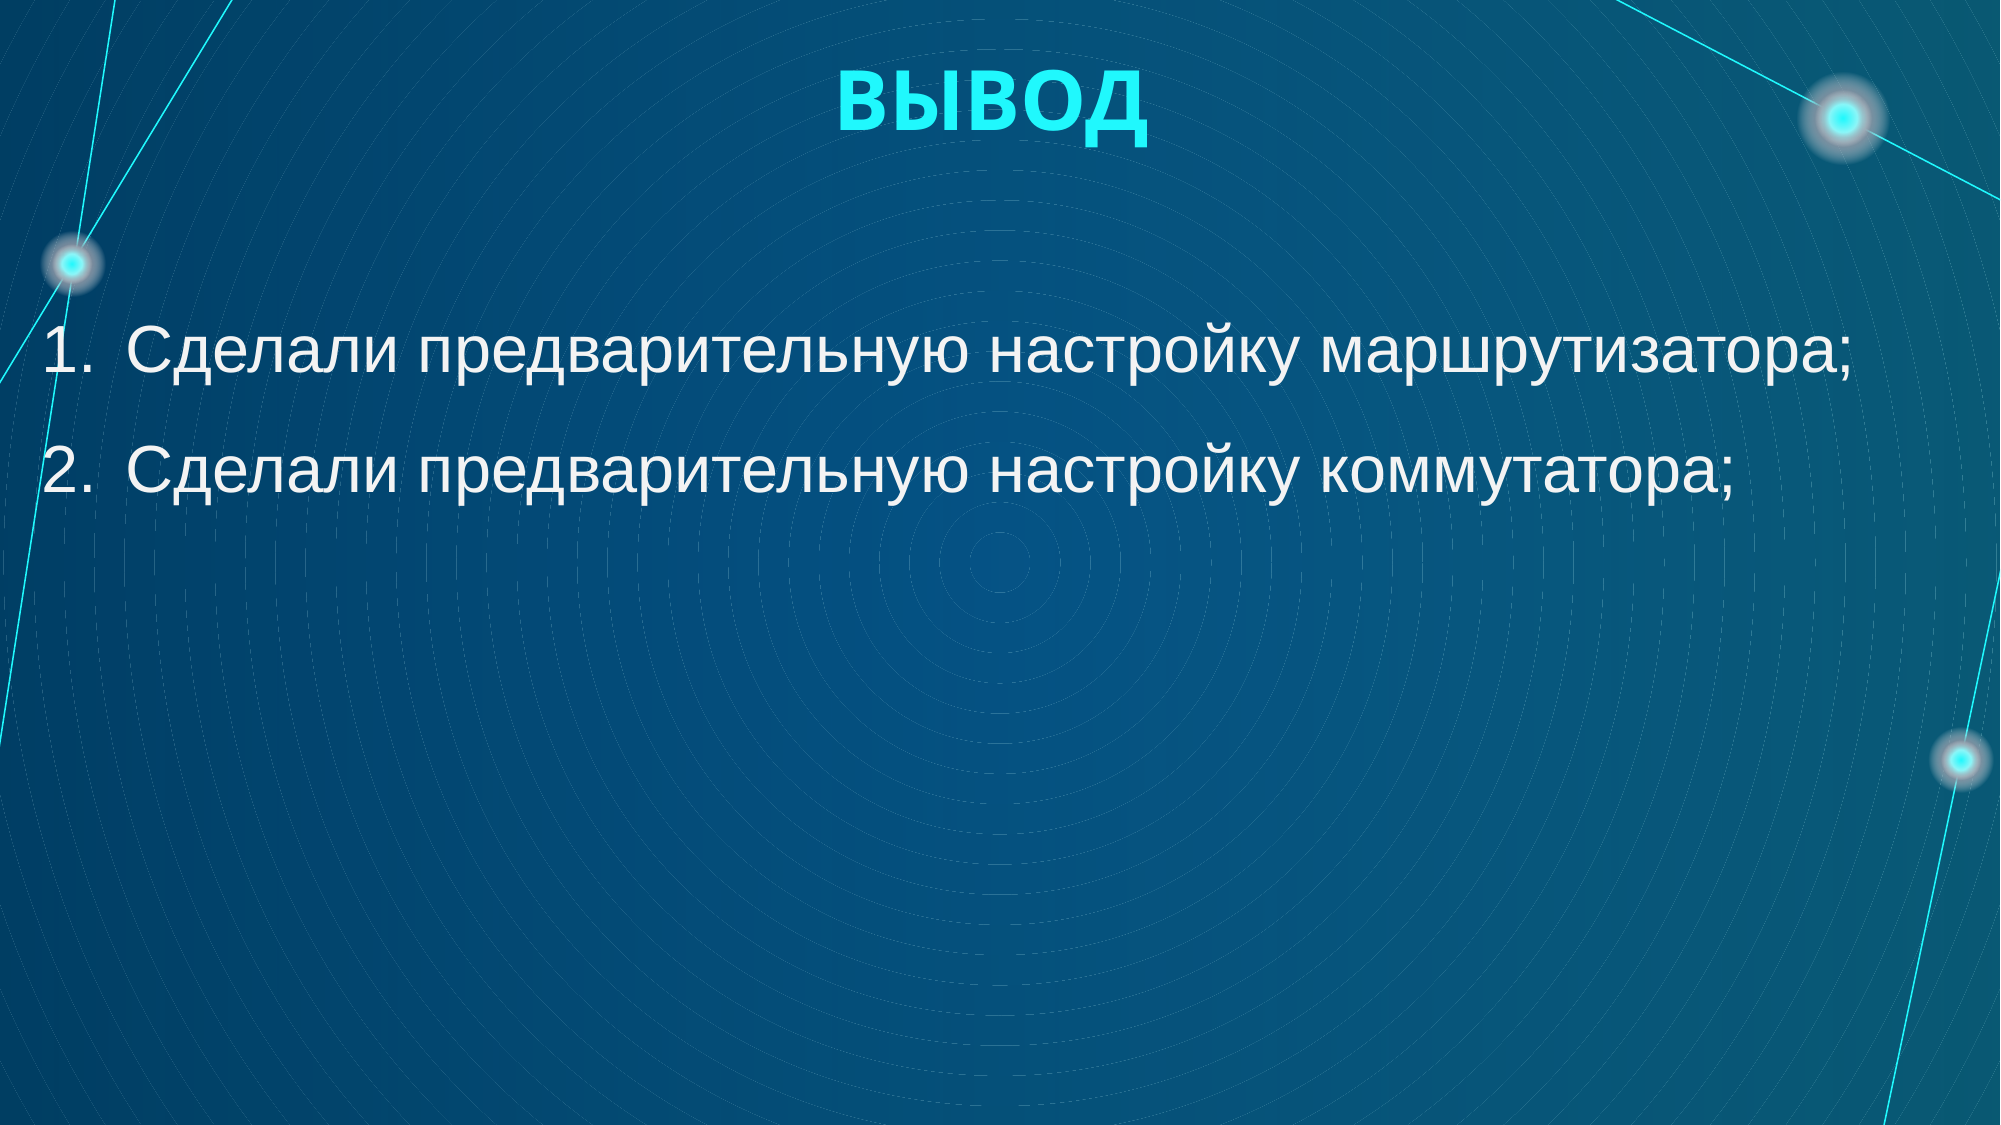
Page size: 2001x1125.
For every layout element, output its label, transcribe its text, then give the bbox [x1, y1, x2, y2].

text_box Сделали предварительную настройку маршрутизатора; Сделали предварительную настройку коммутатора; [26, 258, 1987, 994]
title ВЫВОД [148, 31, 1834, 171]
